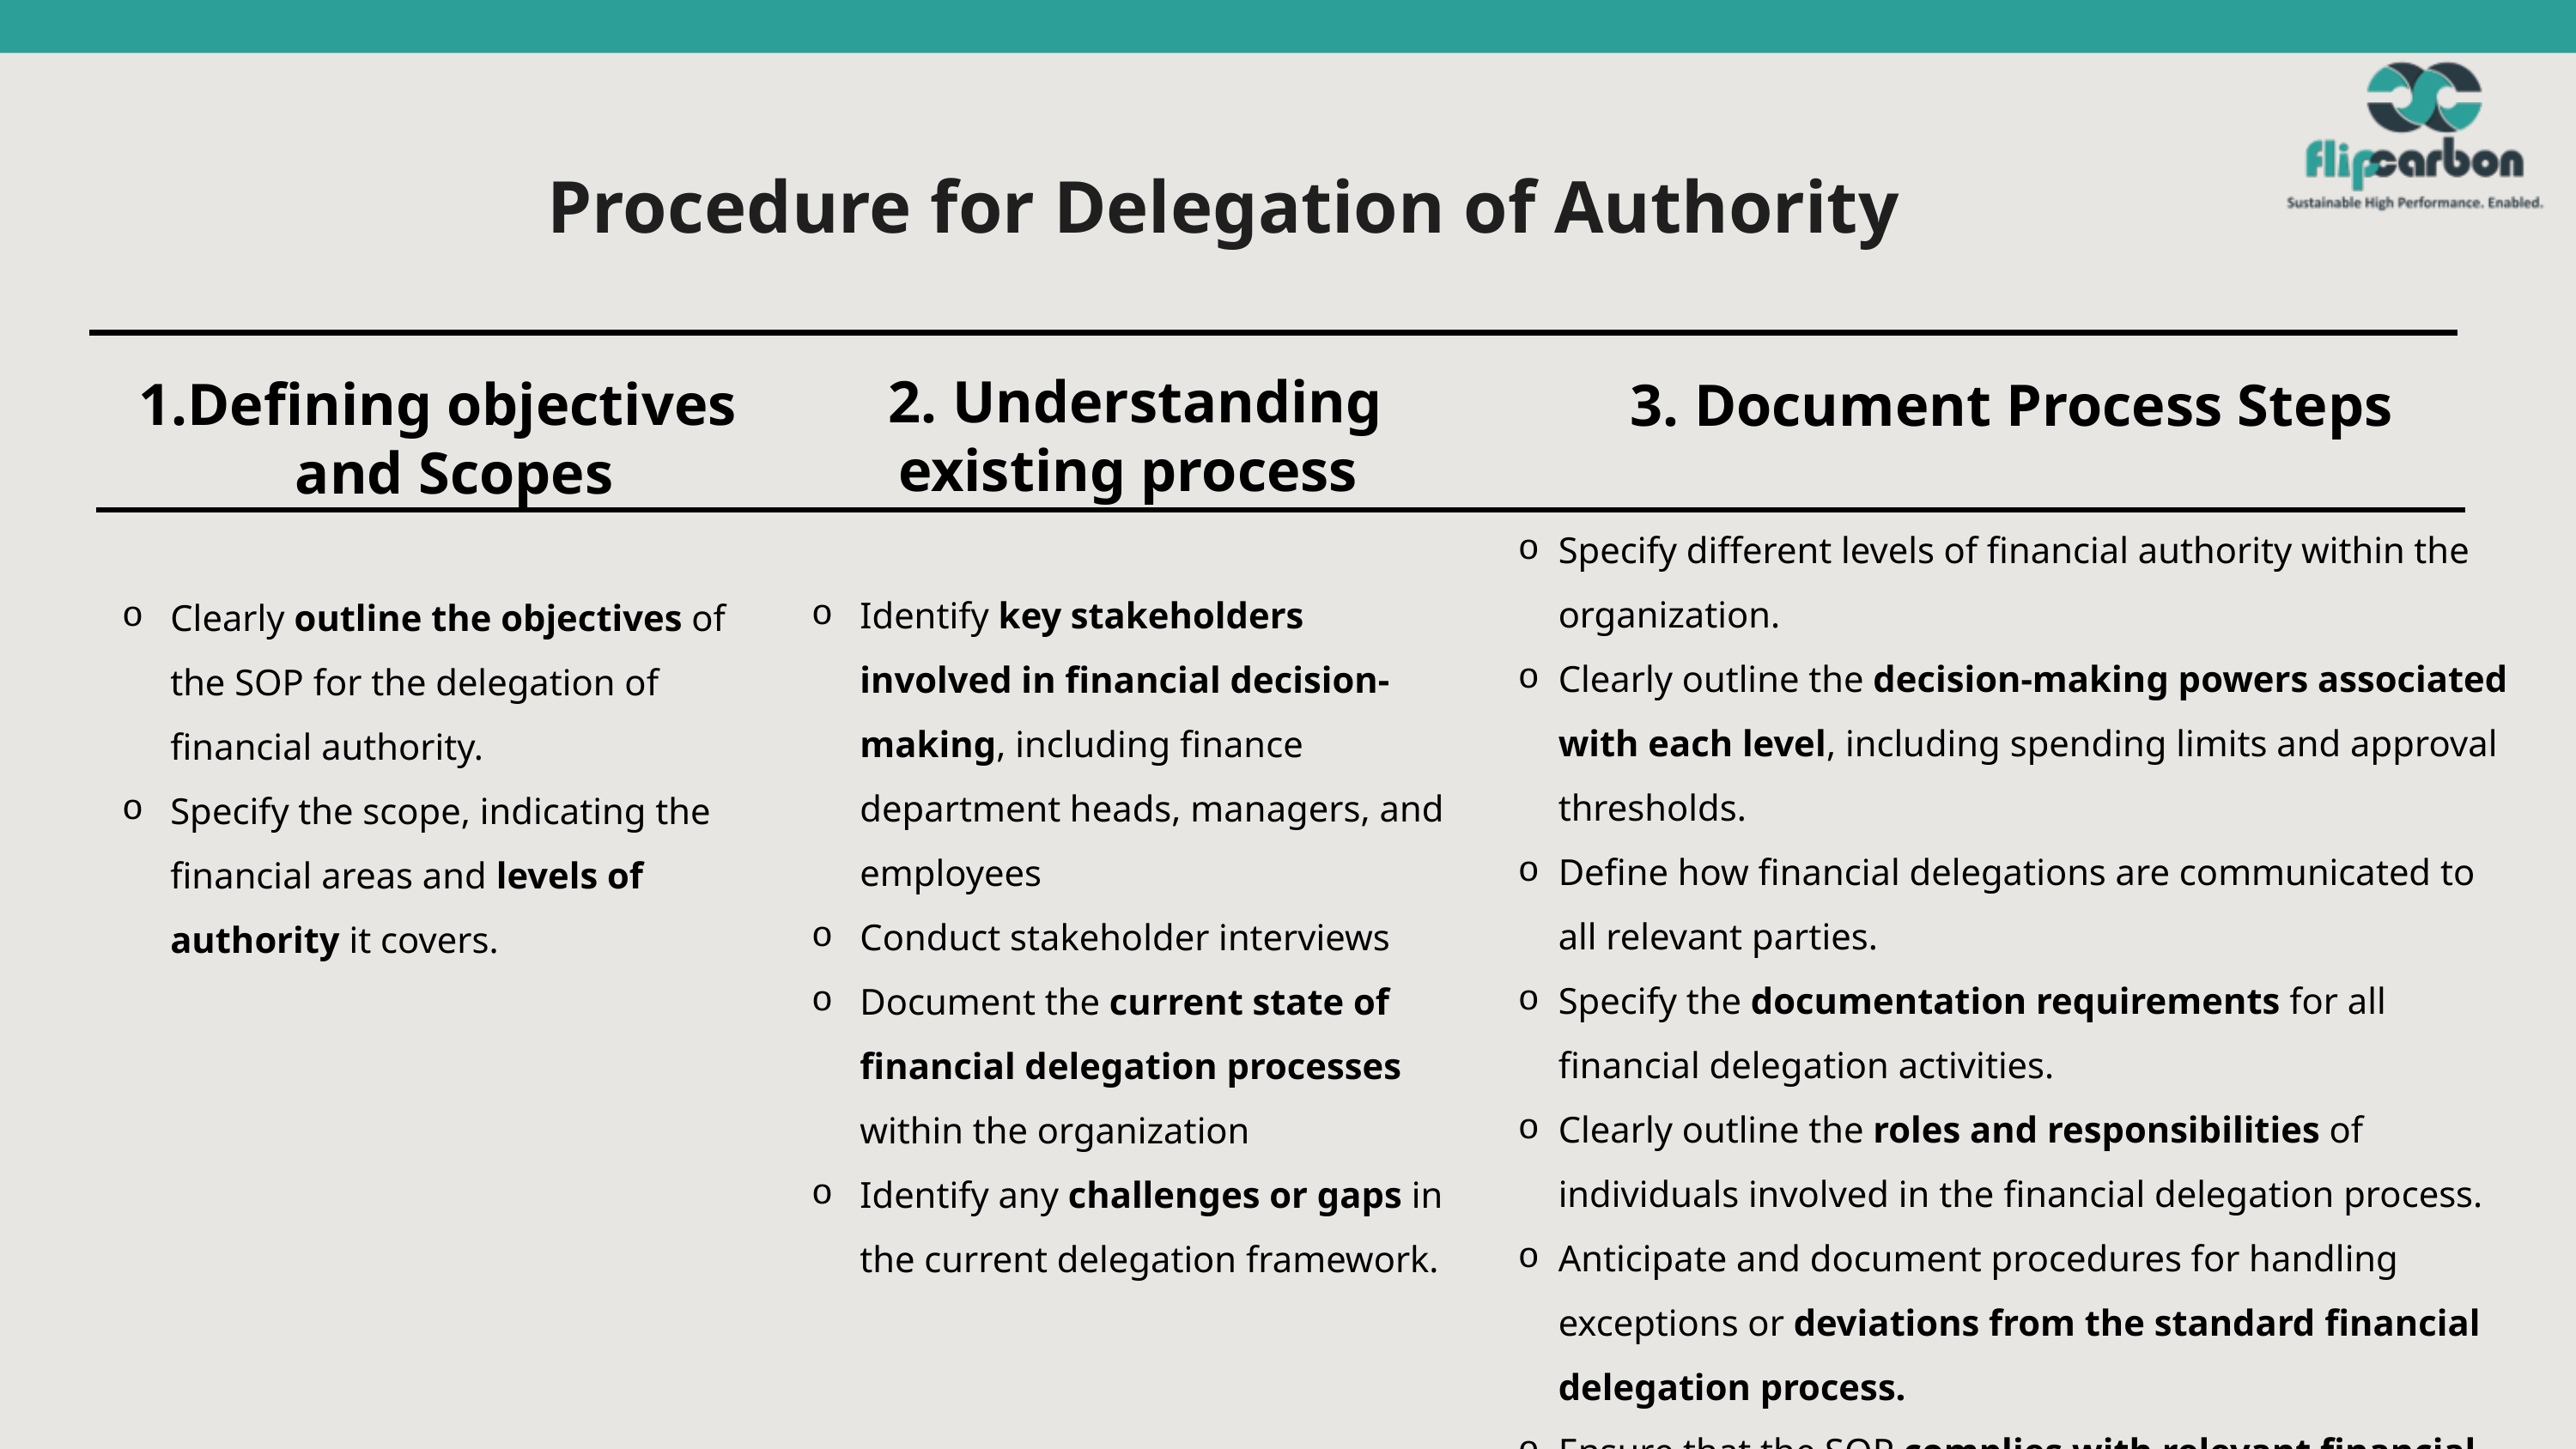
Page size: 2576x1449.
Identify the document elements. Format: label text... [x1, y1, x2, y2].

picture [2256, 26, 2576, 253]
text_box [0, 0, 2576, 53]
text_box 2. Understanding existing process Identify key stakeholders involved in financial decision-making, including finance department heads, managers, and employees Conduct stakeholder interviews Document the current state of financial delegation processes within the organization Identify any challenges or gaps in the current delegation framework. [799, 359, 1473, 507]
text_box Defining objectives and Scopes Clearly outline the objectives of the SOP for the delegation of financial authority. Specify the scope, indicating the financial areas and levels of authority it covers. [109, 361, 767, 507]
text_box Defining objectives and Scopes Clearly outline the objectives of the SOP for the delegation of financial authority. Specify the scope, indicating the financial areas and levels of authority it covers. [109, 519, 767, 1025]
text_box 2. Understanding existing process Identify key stakeholders involved in financial decision-making, including finance department heads, managers, and employees Conduct stakeholder interviews Document the current state of financial delegation processes within the organization Identify any challenges or gaps in the current delegation framework. [799, 519, 1473, 1325]
text_box Procedure for Delegation of Authority [547, 156, 2179, 330]
text_box 3. Document Process Steps Specify different levels of financial authority within the organization. Clearly outline the decision-making powers associated with each level, including spending limits and approval thresholds. Define how financial delegations are communicated to all relevant parties. Specify the documentation requirements for all financial delegation activities. Clearly outline the roles and responsibilities of individuals involved in the financial delegation process. Anticipate and document procedures for handling exceptions or deviations from the standard financial delegation process. Ensure that the SOP complies with relevant financial regulations, internal policies, and industry standards. [1505, 362, 2533, 1449]
